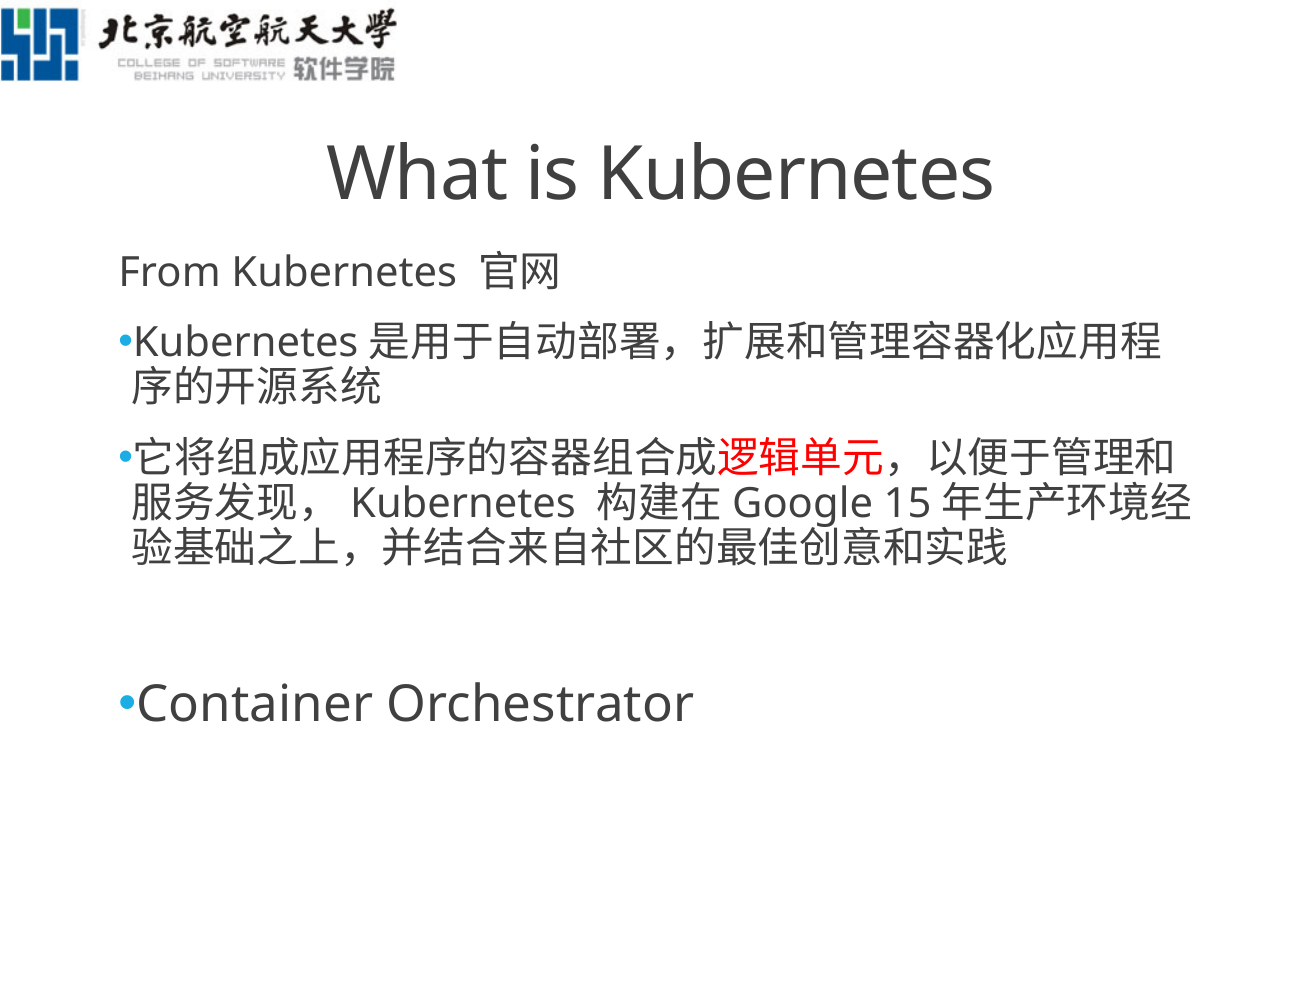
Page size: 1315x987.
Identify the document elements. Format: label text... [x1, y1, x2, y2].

list From Kubernetes 官网 Kubernetes是用于自动部署，扩展和管理容器化应用程序的开源系统 它将组成应用程序的容器组合成逻辑单元，以便于管理和服务发现，Kubernetes 构建在Google 15年生产环境经验基础之上，并结合来自社区的最佳创意和实践 Container Orchestrator [118, 243, 1204, 919]
title What is Kubernetes [118, 103, 1204, 222]
picture [0, 0, 398, 82]
